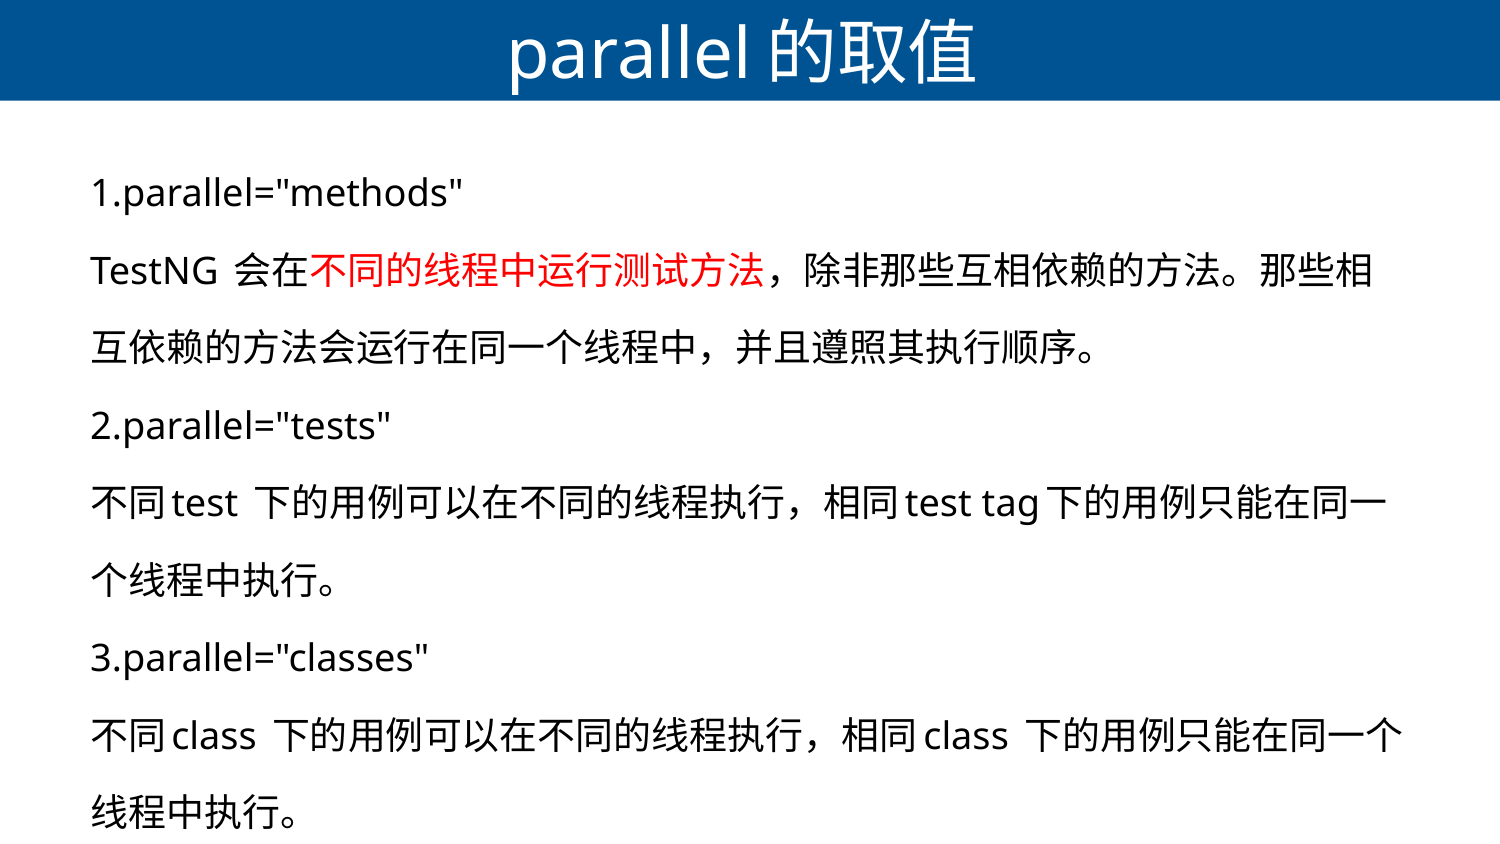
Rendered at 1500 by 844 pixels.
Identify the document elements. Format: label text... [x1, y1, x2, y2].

title parallel的取值 [2, 0, 1483, 101]
list 1.parallel="methods" TestNG 会在不同的线程中运行测试方法，除非那些互相依赖的方法。那些相互依赖的方法会运行在同一个线程中，并且遵照其执行顺序。 2.parallel="tests" 不同test 下的用例可以在不同的线程执行，相同test tag下的用例只能在同一个线程中执行。 3.parallel="classes" 不同class 下的用例可以在不同的线程执行，相同class 下的用例只能在同一个线程中执行。 [75, 129, 1426, 844]
